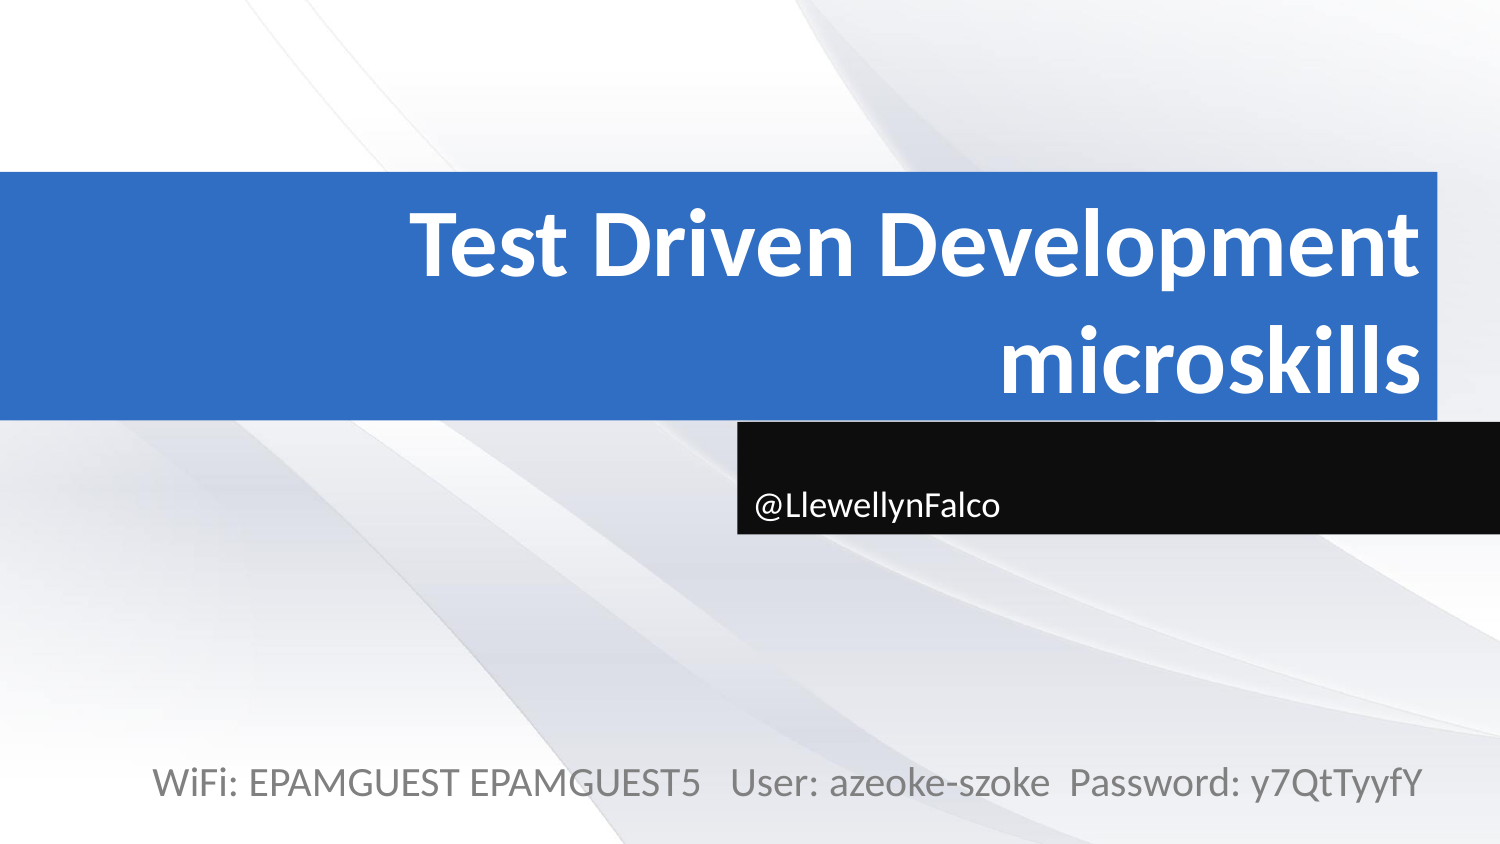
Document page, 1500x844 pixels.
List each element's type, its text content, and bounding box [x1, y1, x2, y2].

title Test Driven Development microskills [0, 171, 1438, 421]
subtitle @LlewellynFalco [737, 421, 1500, 535]
text_box WiFi: EPAMGUEST EPAMGUEST5 User: azeoke-szoke Password: y7QtTyyfY [137, 746, 1439, 812]
picture [0, 421, 1500, 844]
picture [0, 0, 1500, 421]
